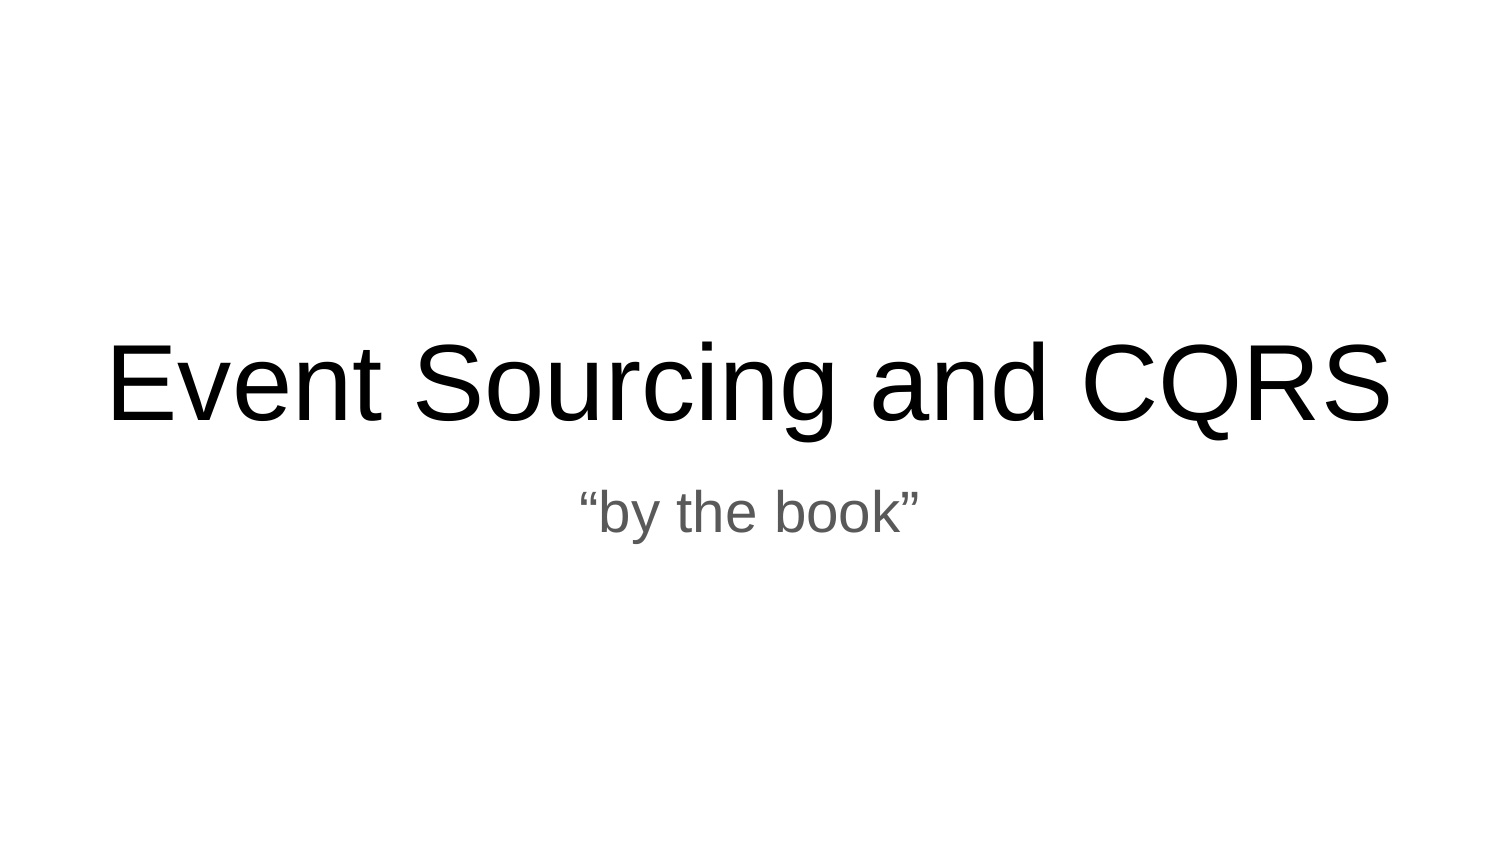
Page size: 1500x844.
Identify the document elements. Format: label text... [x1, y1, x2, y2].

title Event Sourcing and CQRS [51, 122, 1449, 459]
subtitle “by the book” [51, 464, 1449, 595]
